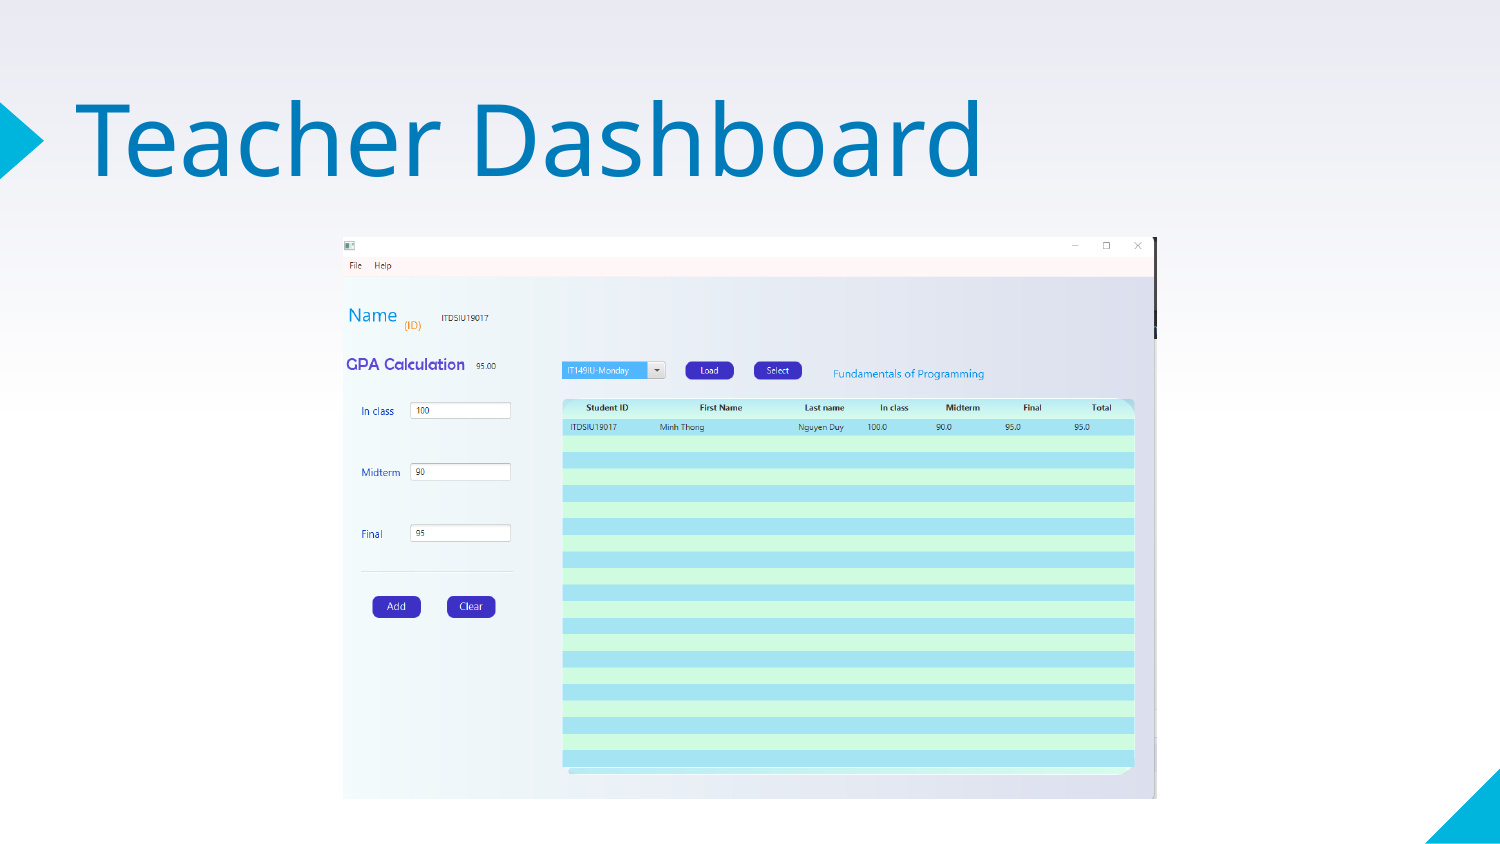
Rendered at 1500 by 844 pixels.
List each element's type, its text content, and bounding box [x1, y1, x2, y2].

picture [343, 237, 1157, 800]
title Teacher Dashboard [75, 99, 1089, 277]
